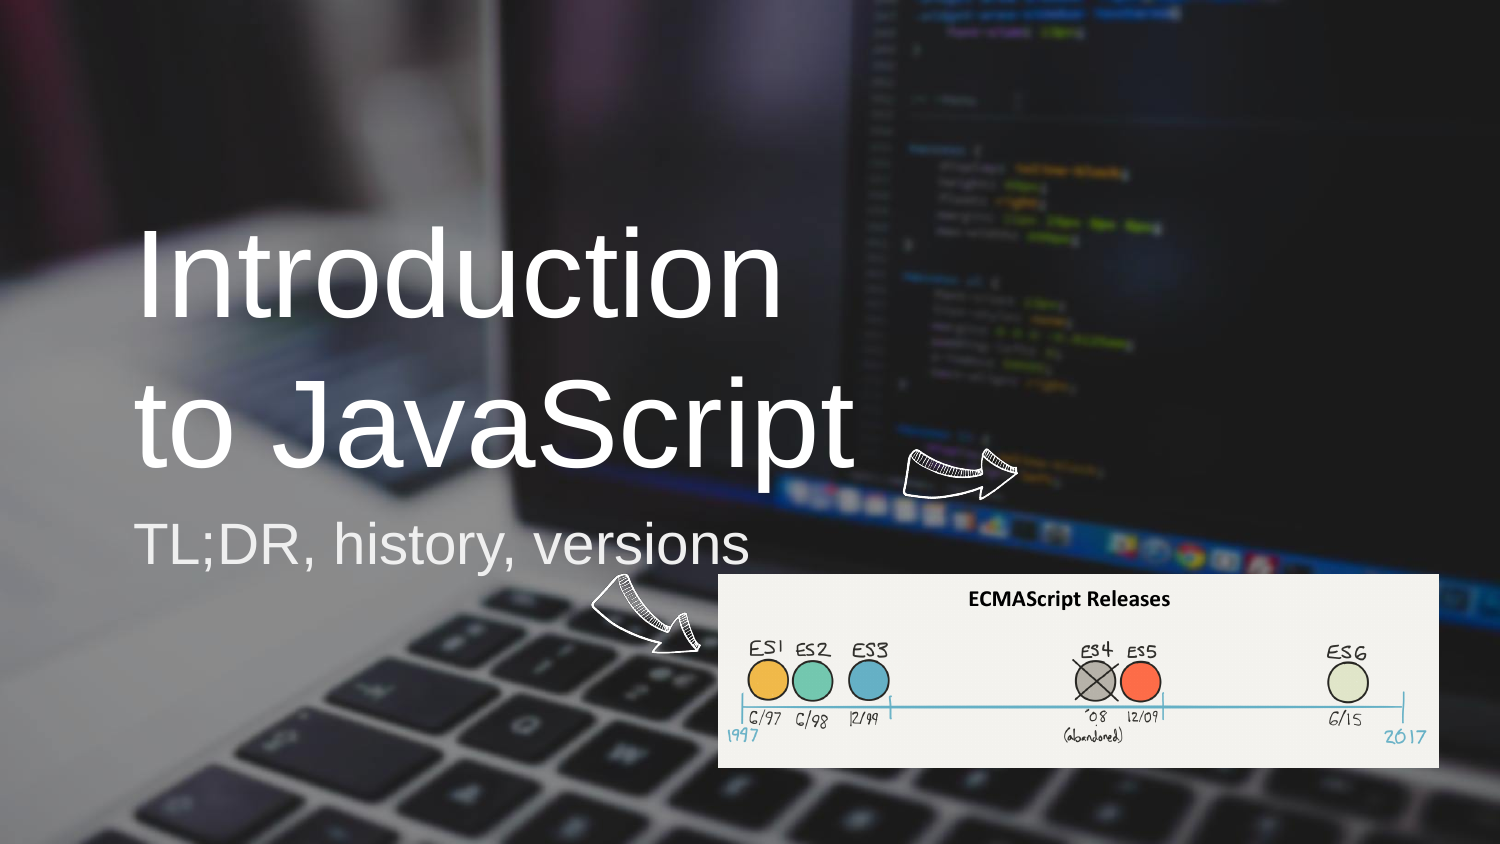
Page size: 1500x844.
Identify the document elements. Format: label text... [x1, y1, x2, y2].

text_box ES2015 - ES6. [705, 625, 713, 703]
subtitle TL;DR, history, versions [118, 491, 1269, 622]
picture [0, 0, 1500, 844]
text_box Introduction to JavaScript [118, 177, 1083, 446]
